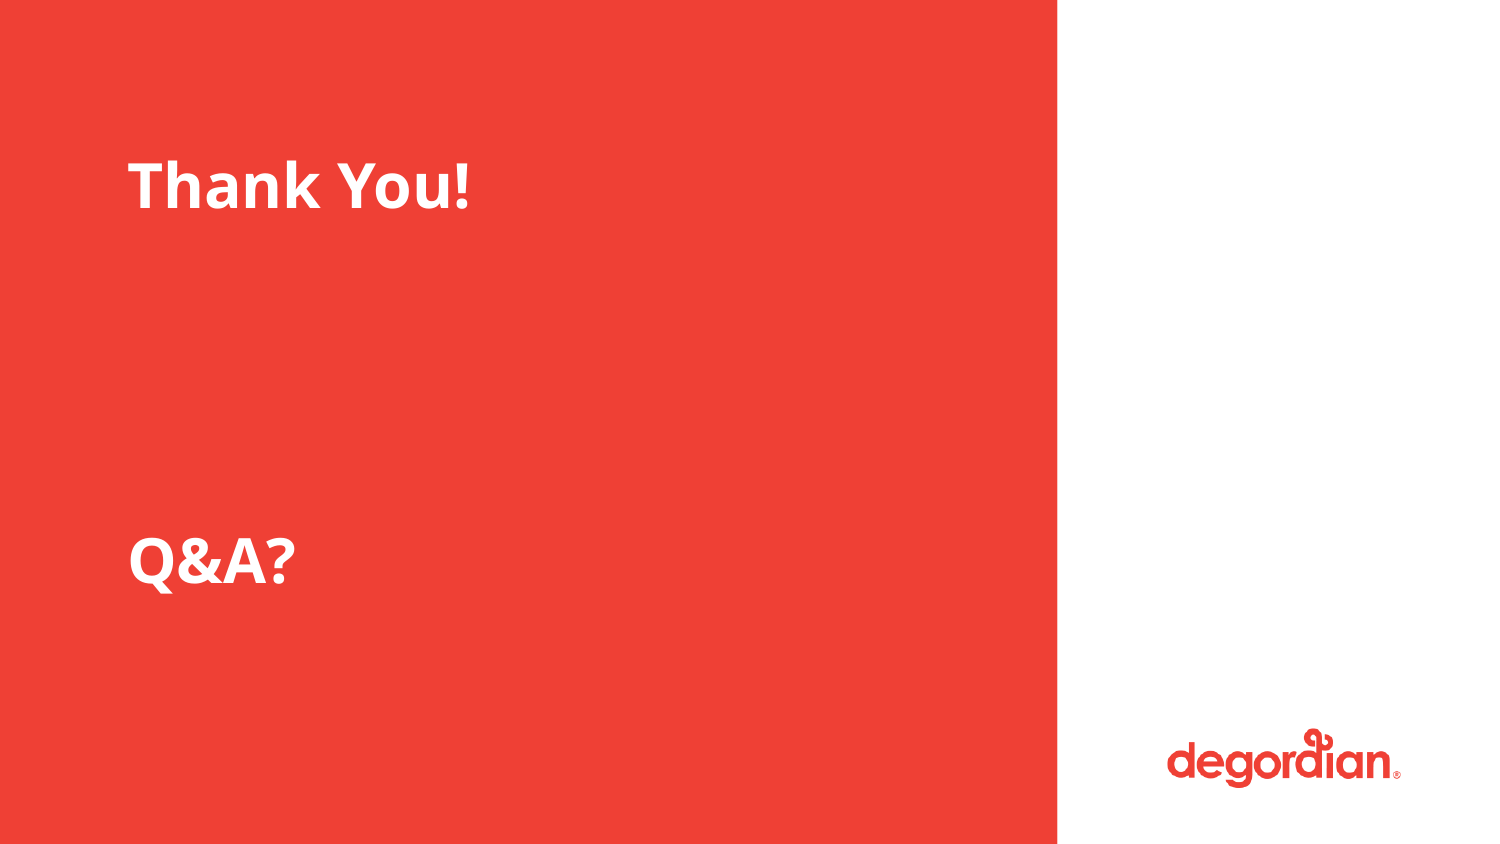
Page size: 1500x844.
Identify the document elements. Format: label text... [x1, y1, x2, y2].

title Thank You! Q&A? [112, 67, 975, 675]
picture [0, 0, 1500, 844]
